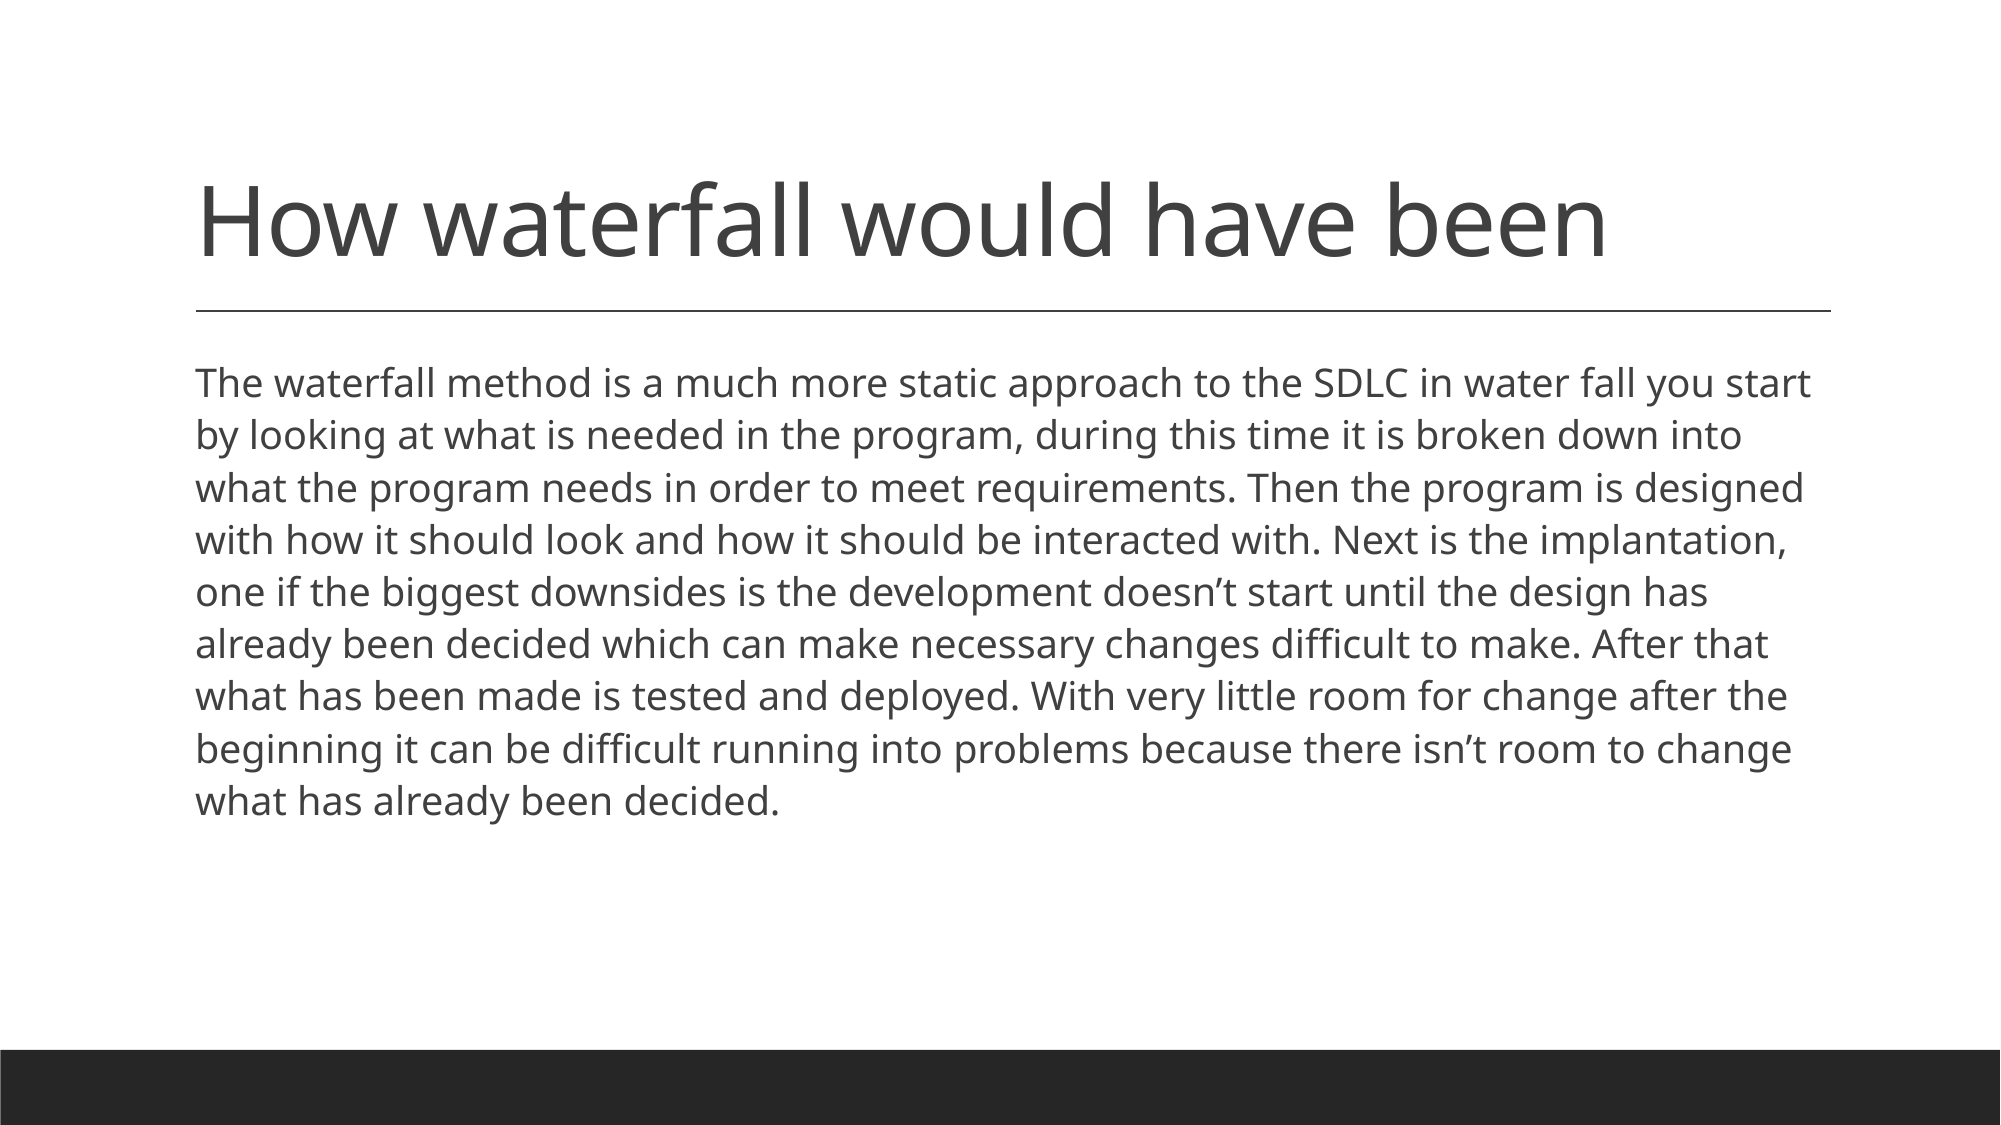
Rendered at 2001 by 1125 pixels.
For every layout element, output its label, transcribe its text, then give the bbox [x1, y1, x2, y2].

list The waterfall method is a much more static approach to the SDLC in water fall you start by looking at what is needed in the program, during this time it is broken down into what the program needs in order to meet requirements. Then the program is designed with how it should look and how it should be interacted with. Next is the implantation, one if the biggest downsides is the development doesn’t start until the design has already been decided which can make necessary changes difficult to make. After that what has been made is tested and deployed. With very little room for change after the beginning it can be difficult running into problems because there isn’t room to change what has already been decided. [180, 345, 1830, 963]
title How waterfall would have been [180, 47, 1830, 285]
